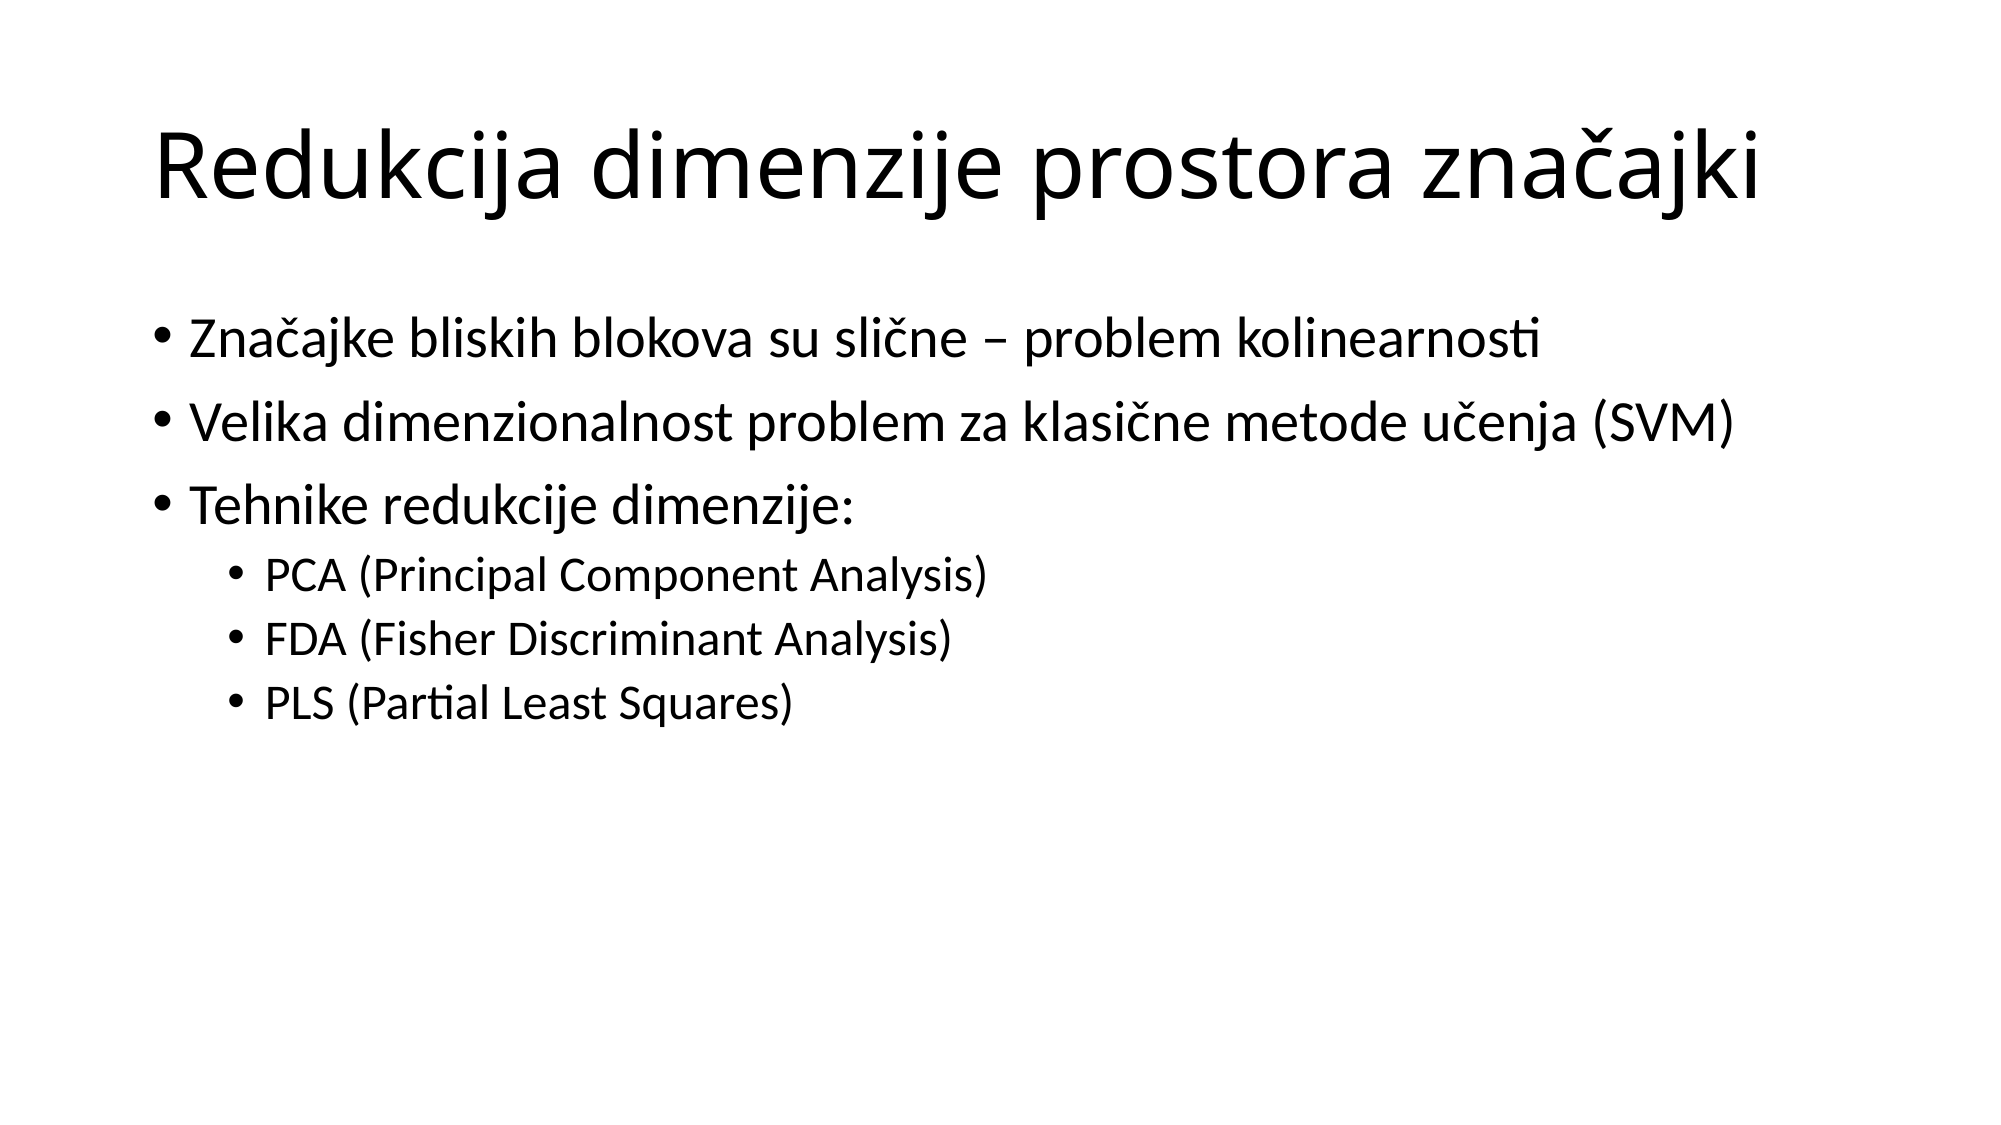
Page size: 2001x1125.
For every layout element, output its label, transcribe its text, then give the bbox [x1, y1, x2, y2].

list Značajke bliskih blokova su slične – problem kolinearnosti Velika dimenzionalnost problem za klasične metode učenja (SVM) Tehnike redukcije dimenzije: PCA (Principal Component Analysis) FDA (Fisher Discriminant Analysis) PLS (Partial Least Squares) [137, 299, 1863, 1014]
title Redukcija dimenzije prostora značajki [137, 59, 1863, 278]
